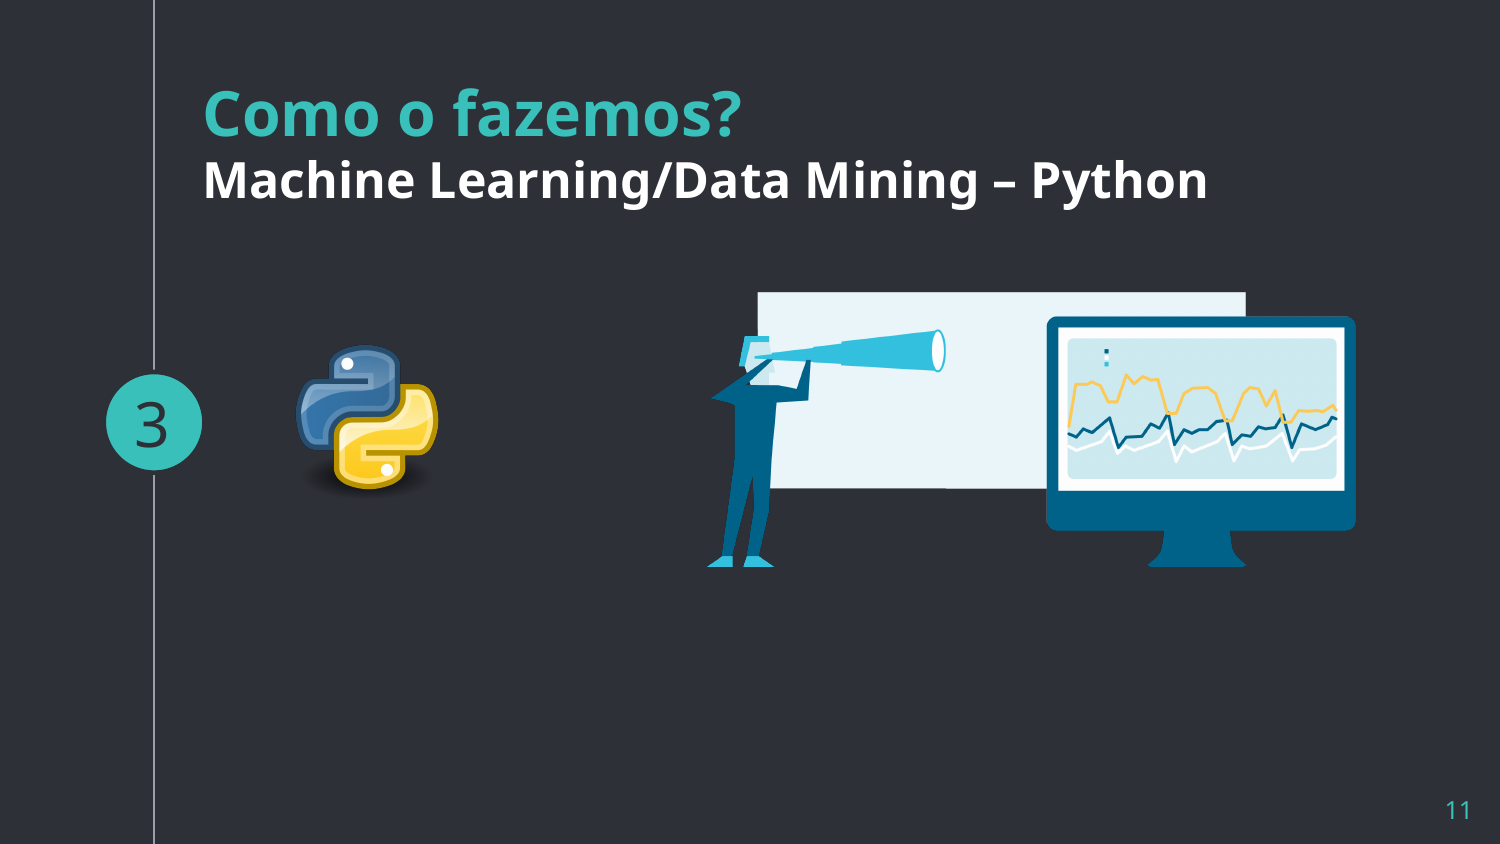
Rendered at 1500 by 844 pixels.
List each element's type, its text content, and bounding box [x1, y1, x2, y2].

text_box 3 [86, 373, 218, 471]
text_box Como o fazemos? Machine Learning/Data Mining – Python [187, 62, 1313, 224]
picture [675, 276, 1362, 567]
slide_number 11 [1398, 779, 1489, 832]
picture [1059, 328, 1344, 490]
picture [286, 341, 448, 503]
